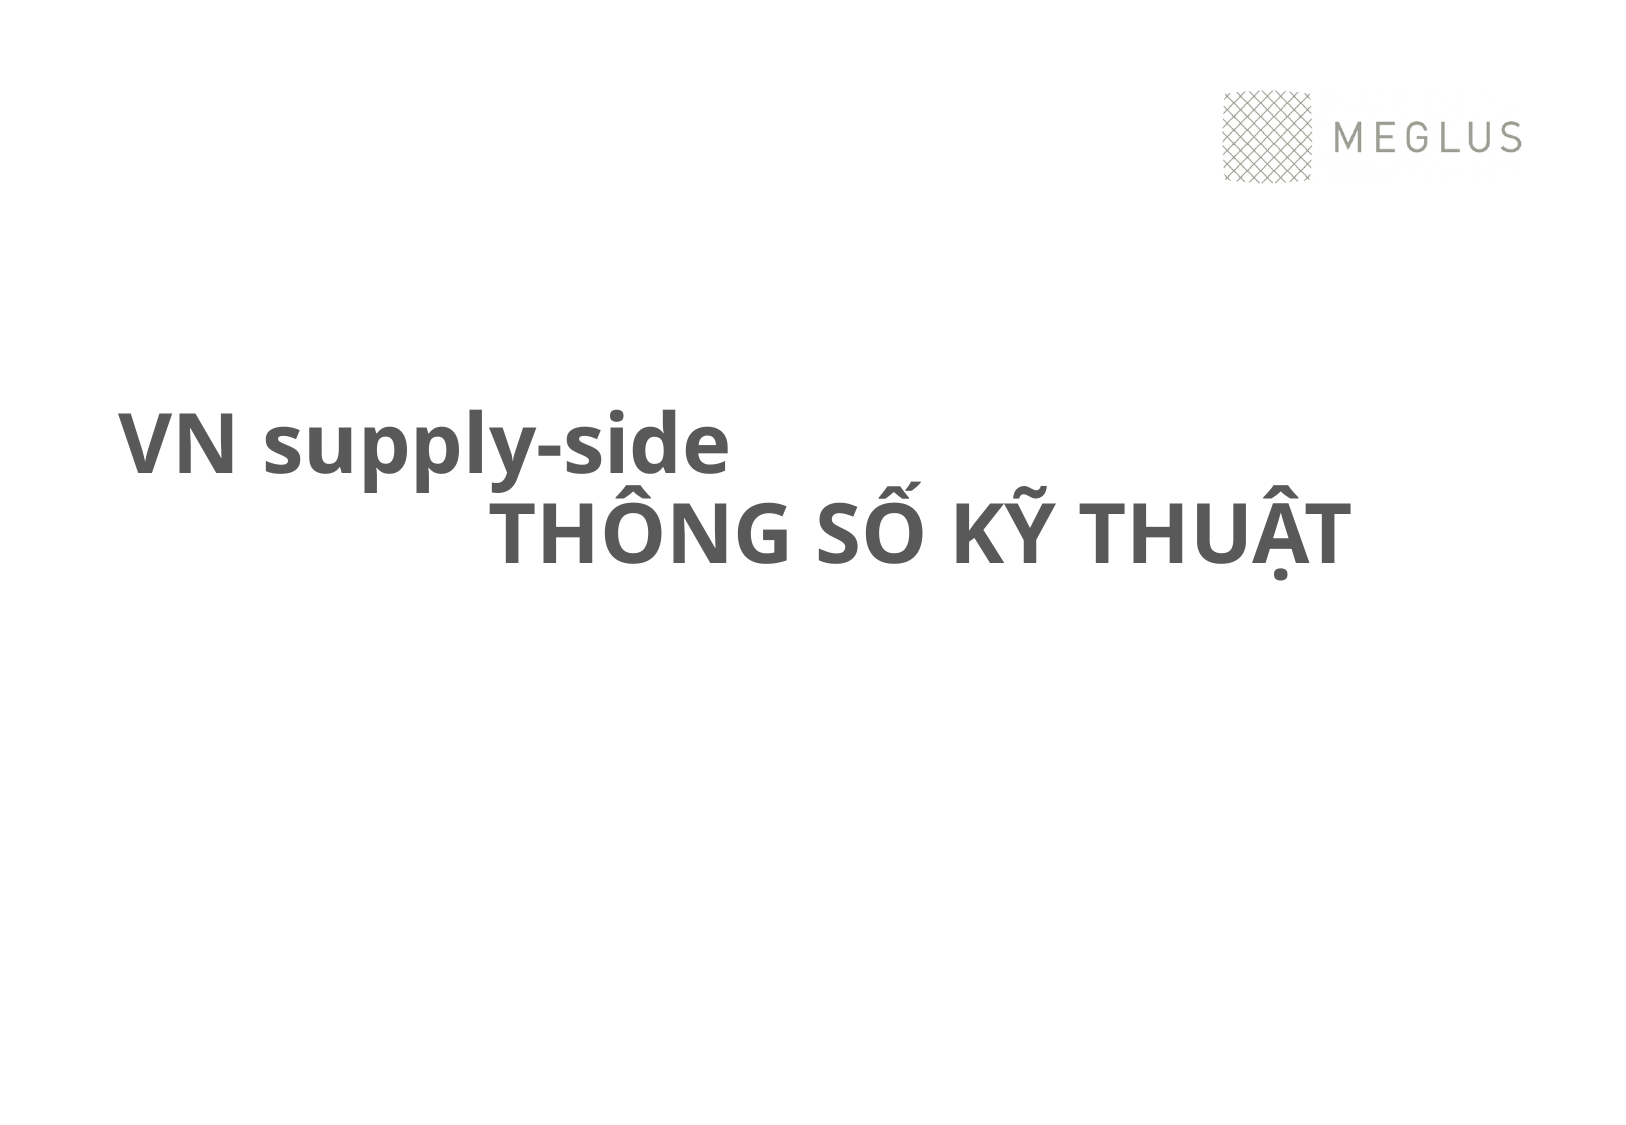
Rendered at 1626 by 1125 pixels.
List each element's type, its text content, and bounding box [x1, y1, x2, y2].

title VN supply-side THÔNG SỐ KỸ THUẬT [103, 373, 1522, 610]
picture [1221, 89, 1522, 184]
